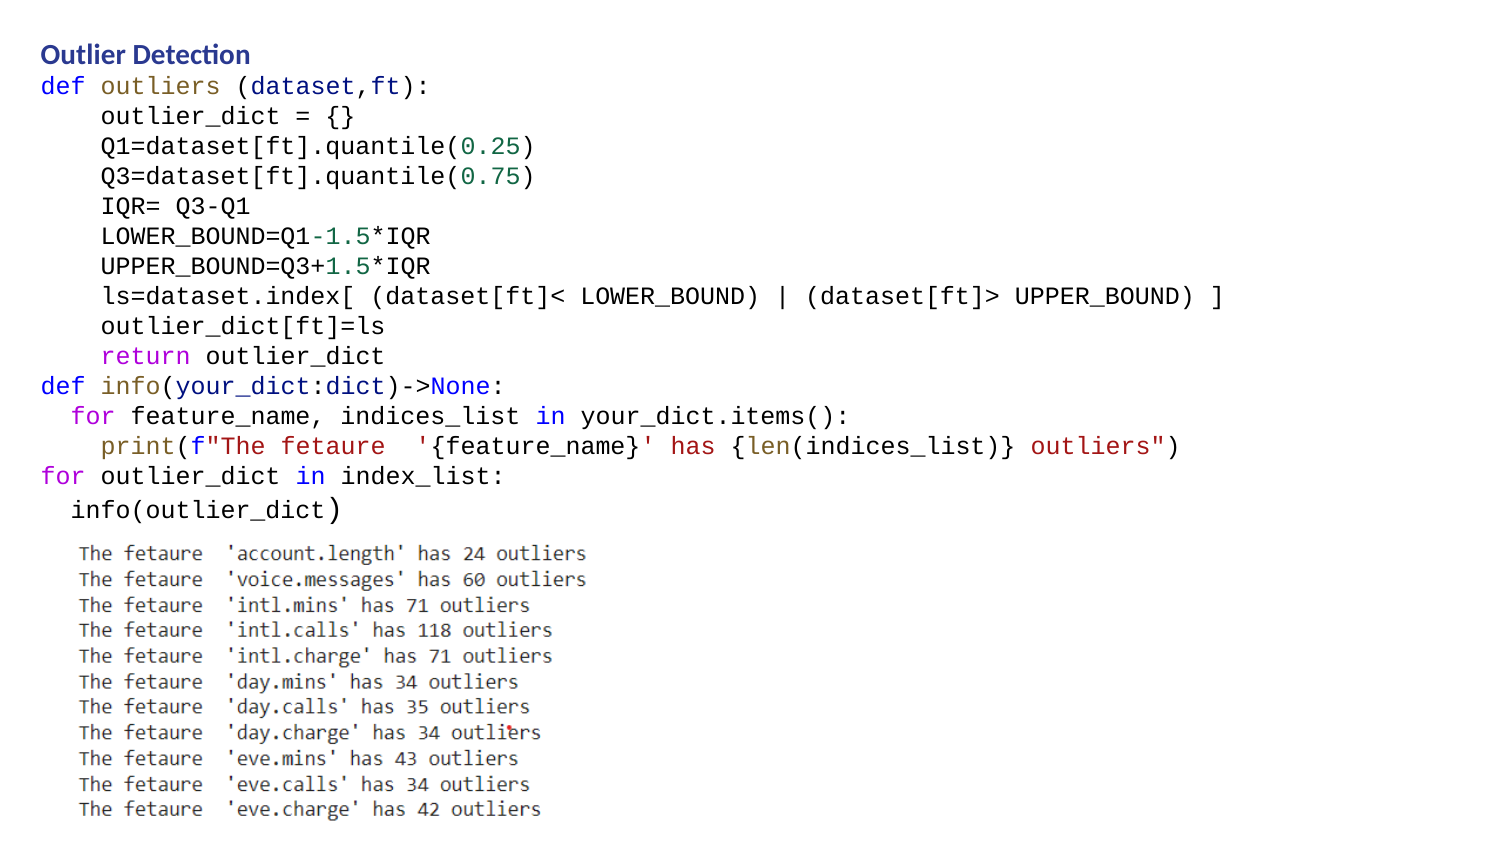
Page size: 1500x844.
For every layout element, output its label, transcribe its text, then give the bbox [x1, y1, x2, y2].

picture [62, 532, 649, 823]
text_box Outlier Detection def outliers (dataset,ft): outlier_dict = {} Q1=dataset[ft].quantile(0.25) Q3=dataset[ft].quantile(0.75) IQR= Q3-Q1 LOWER_BOUND=Q1-1.5*IQR UPPER_BOUND=Q3+1.5*IQR ls=dataset.index[ (dataset[ft]< LOWER_BOUND) | (dataset[ft]> UPPER_BOUND) ] outlier_dict[ft]=ls return outlier_dict def info(your_dict:dict)->None: for feature_name, indices_list in your_dict.items(): print(f"The fetaure '{feature_name}' has {len(indices_list)} outliers") for outlier_dict in index_list: info(outlier_dict) [29, 29, 1458, 530]
